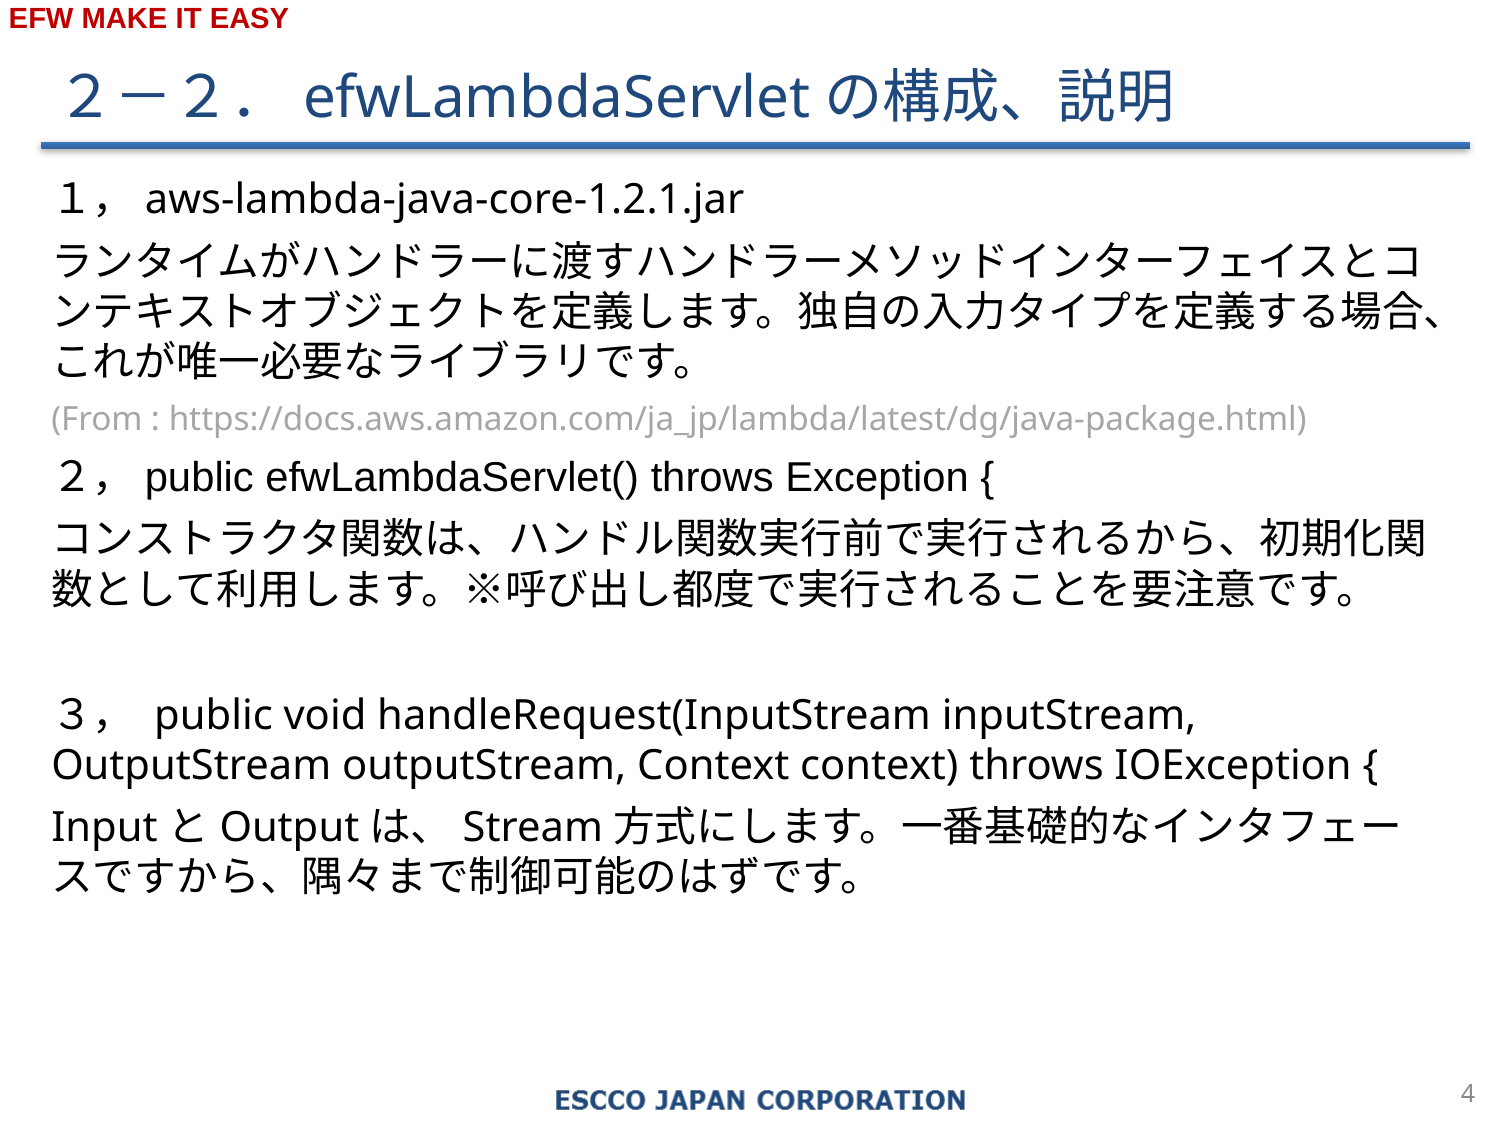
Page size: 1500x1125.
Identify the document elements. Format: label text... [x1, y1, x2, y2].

text_box １，aws-lambda-java-core-1.2.1.jar ランタイムがハンドラーに渡すハンドラーメソッドインターフェイスとコンテキストオブジェクトを定義します。独自の入力タイプを定義する場合、これが唯一必要なライブラリです。 (From : https://docs.aws.amazon.com/ja_jp/lambda/latest/dg/java-package.html) ２，public efwLambdaServlet() throws Exception { コンストラクタ関数は、ハンドル関数実行前で実行されるから、初期化関数として利用します。※呼び出し都度で実行されることを要注意です。 ３， public void handleRequest(InputStream inputStream, OutputStream outputStream, Context context) throws IOException { InputとOutputは、Stream方式にします。一番基礎的なインタフェースですから、隅々まで制御可能のはずです。 [36, 164, 1444, 908]
text_box [25, 0, 76, 27]
title ２－２．efwLambdaServletの構成、説明 [41, 44, 1392, 138]
text_box 3 [1139, 1065, 1490, 1125]
picture [523, 1069, 999, 1125]
